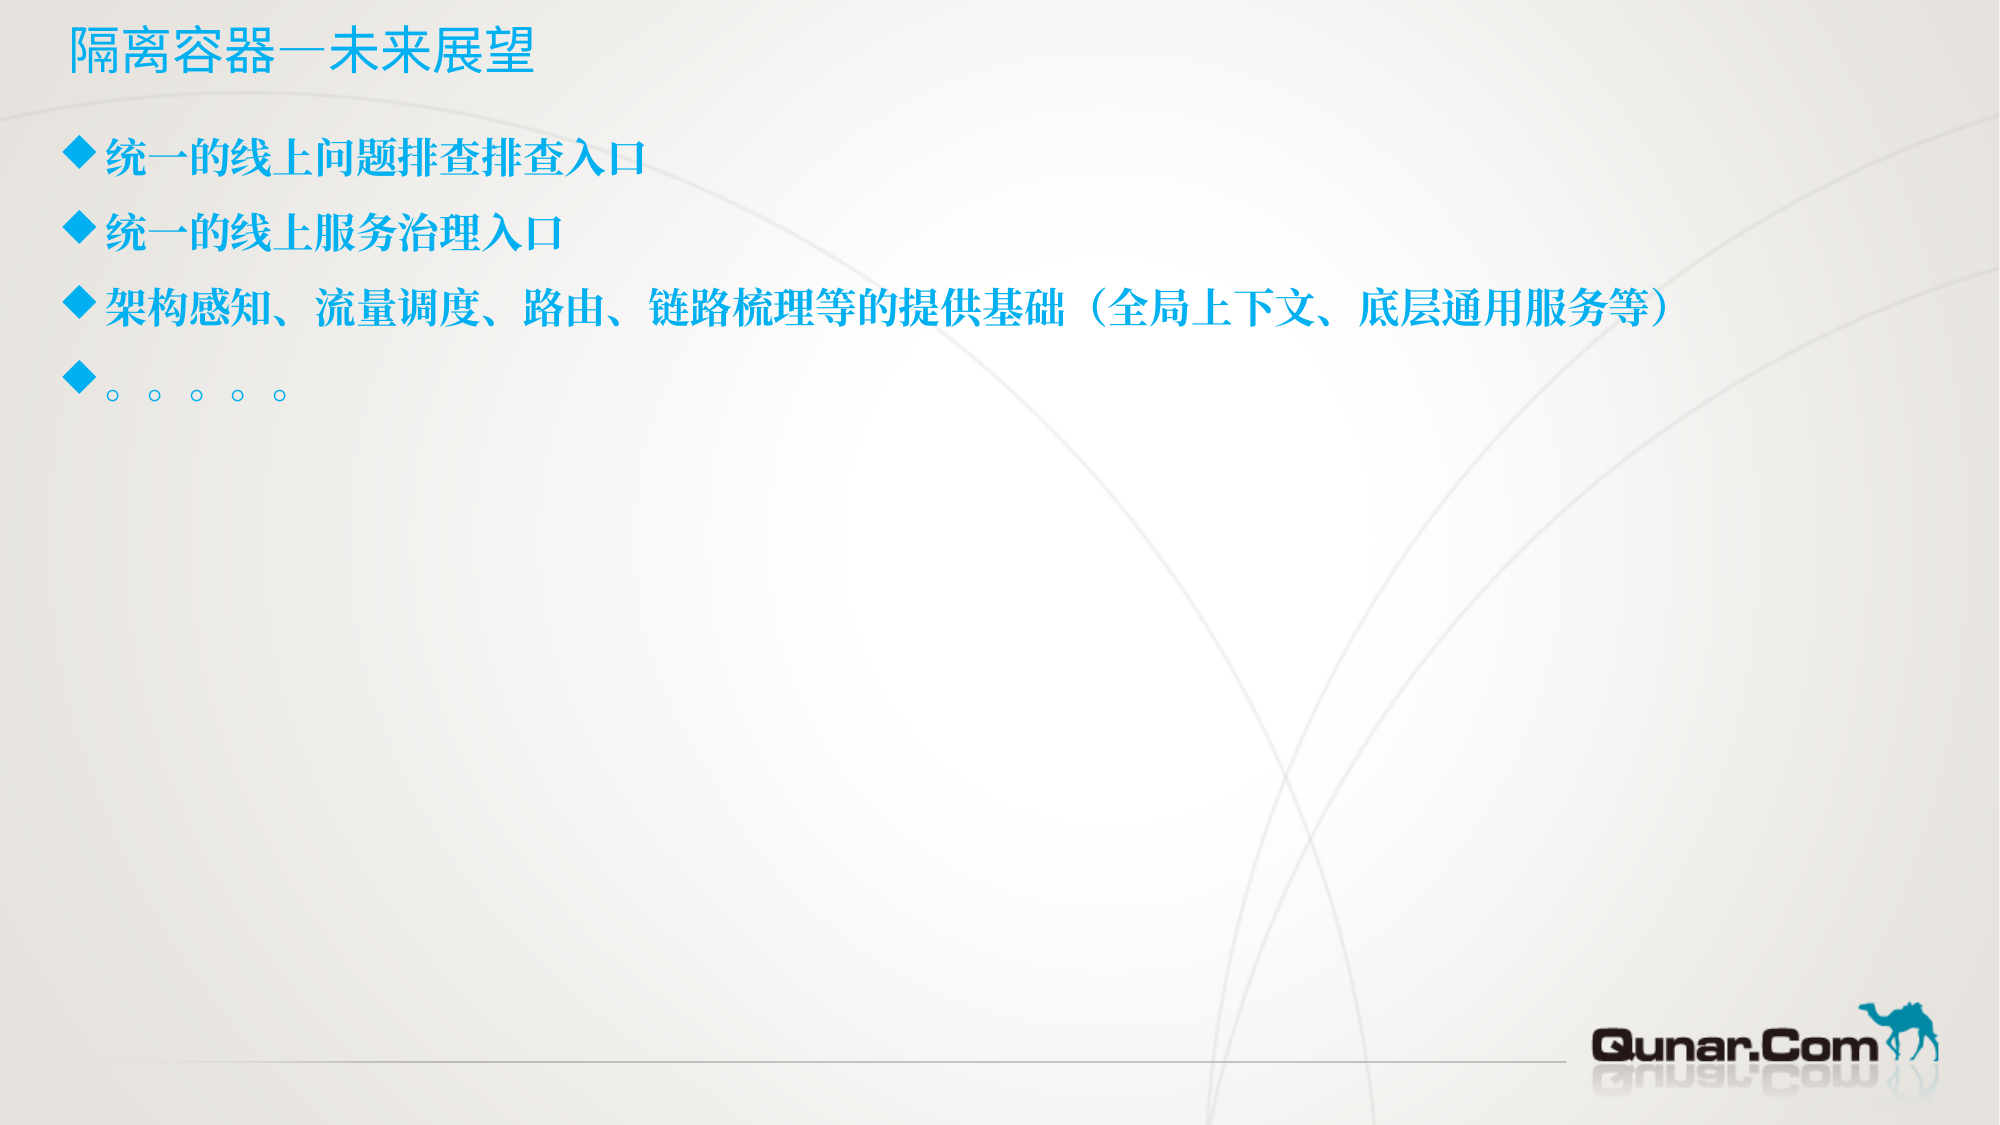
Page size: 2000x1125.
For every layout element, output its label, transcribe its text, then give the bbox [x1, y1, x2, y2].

title 隔离容器—未来展望 [42, 7, 1867, 90]
picture [0, 0, 2000, 1125]
text_box 统一的线上问题排查排查入口 统一的线上服务治理入口 架构感知、流量调度、路由、链路梳理等的提供基础（全局上下文、底层通用服务等） 。。。。。 [43, 99, 1867, 415]
